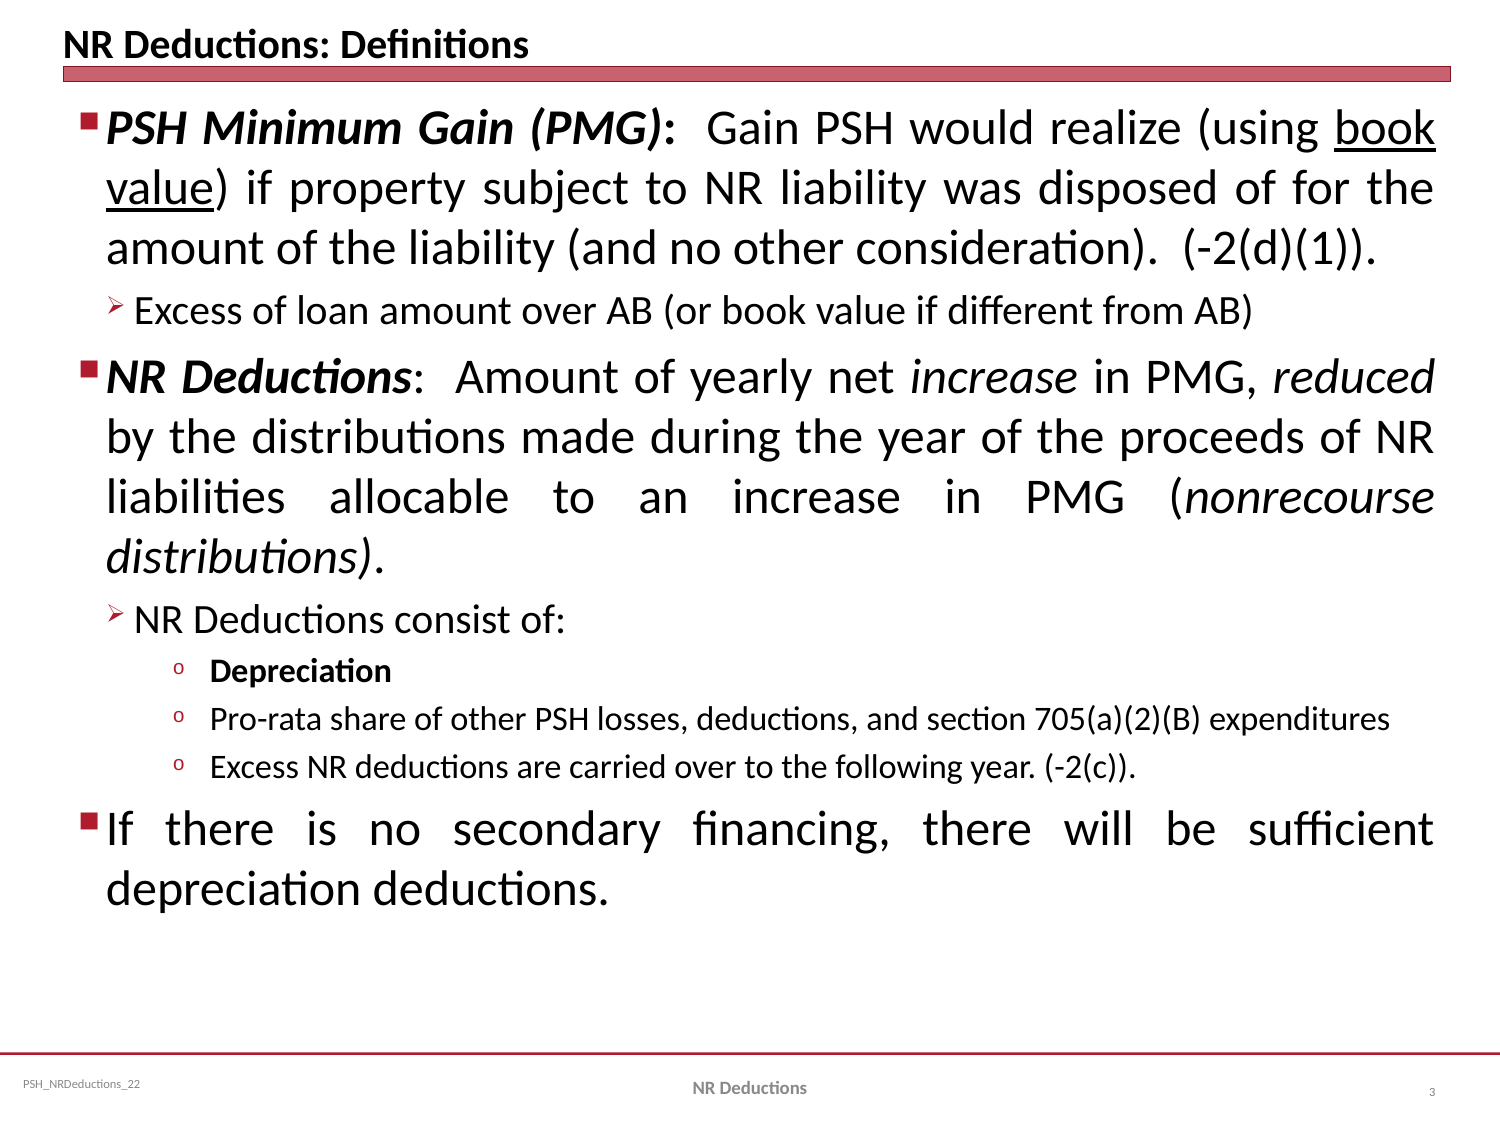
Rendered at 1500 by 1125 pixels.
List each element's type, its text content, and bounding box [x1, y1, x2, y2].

footer NR Deductions [512, 1056, 988, 1117]
slide_number 3 [1375, 1061, 1451, 1122]
list PSH Minimum Gain (PMG): Gain PSH would realize (using book value) if property subject to NR liability was disposed of for the amount of the liability (and no other consideration). (-2(d)(1)). Excess of loan amount over AB (or book value if different from AB) NR Deductions: Amount of yearly net increase in PMG, reduced by the distributions made during the year of the proceeds of NR liabilities allocable to an increase in PMG (nonrecourse distributions). NR Deductions consist of: Depreciation Pro-rata share of other PSH losses, deductions, and section 705(a)(2)(B) expenditures Excess NR deductions are carried over to the following year. (-2(c)). If there is no secondary financing, there will be sufficient depreciation deductions. [63, 87, 1451, 1041]
title NR Deductions: Definitions [62, 6, 1451, 67]
